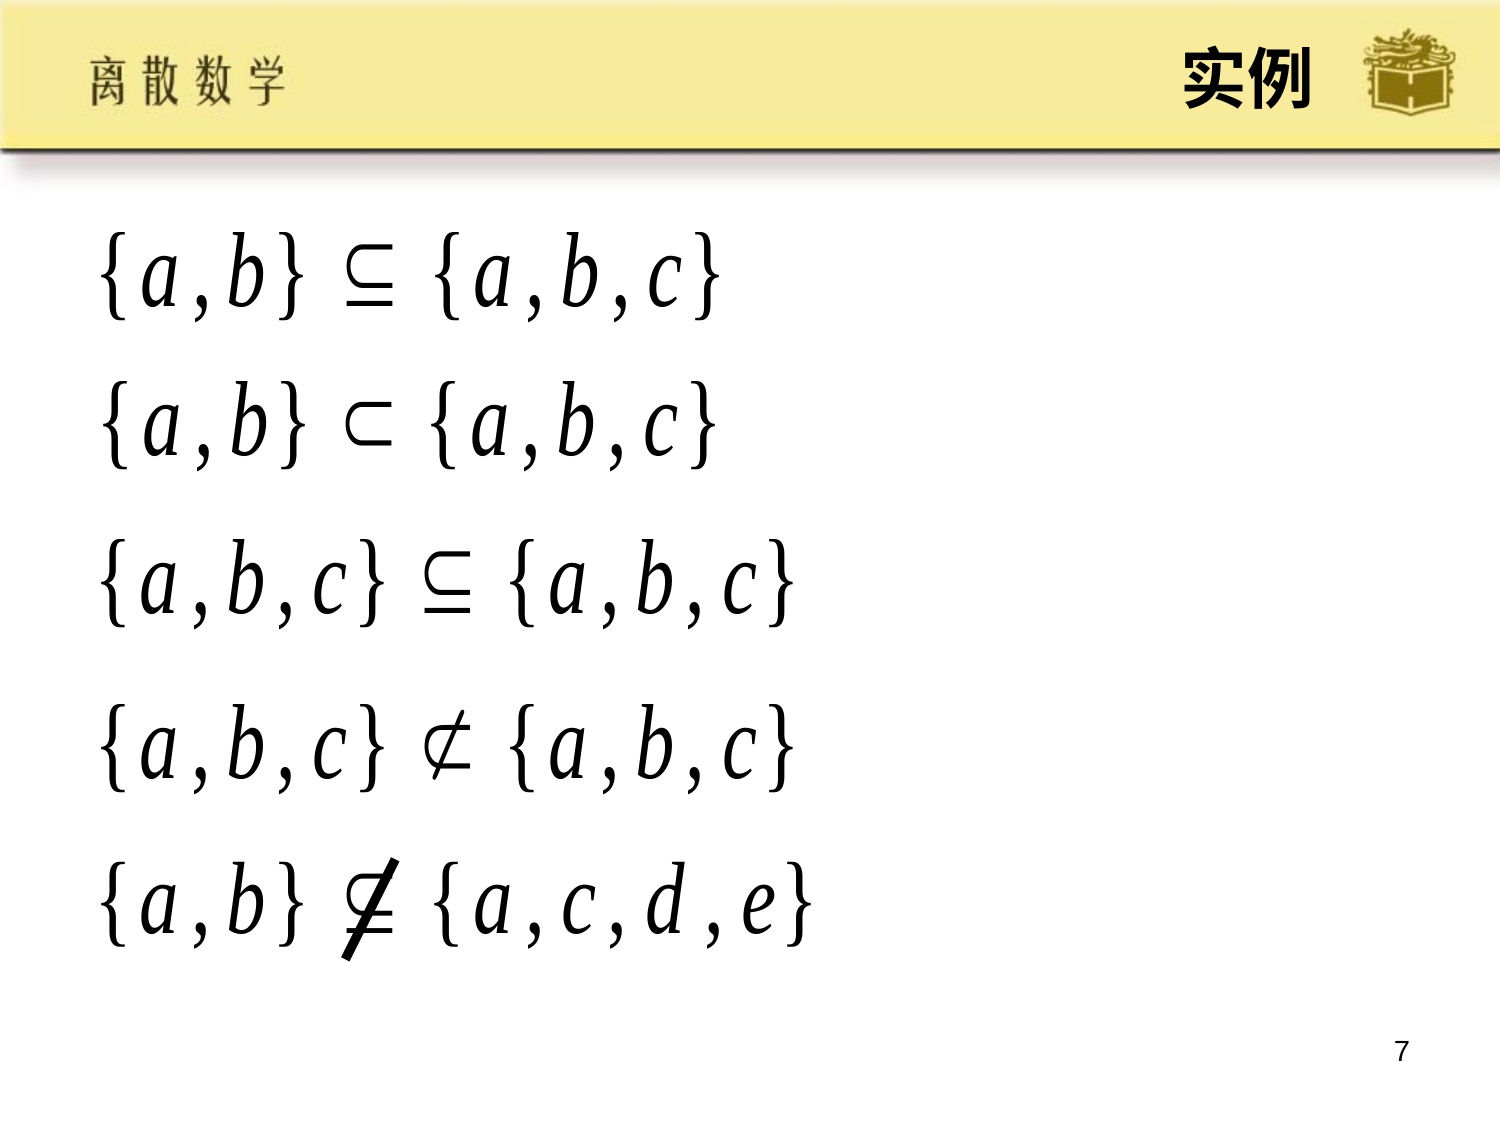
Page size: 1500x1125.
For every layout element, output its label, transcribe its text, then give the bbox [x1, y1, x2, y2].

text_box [90, 357, 741, 495]
picture [0, 0, 1500, 1125]
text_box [88, 680, 814, 819]
slide_number 7 [1074, 1024, 1425, 1103]
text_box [88, 515, 814, 653]
title 实例 [324, 42, 1329, 112]
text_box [88, 839, 831, 972]
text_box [88, 208, 739, 346]
